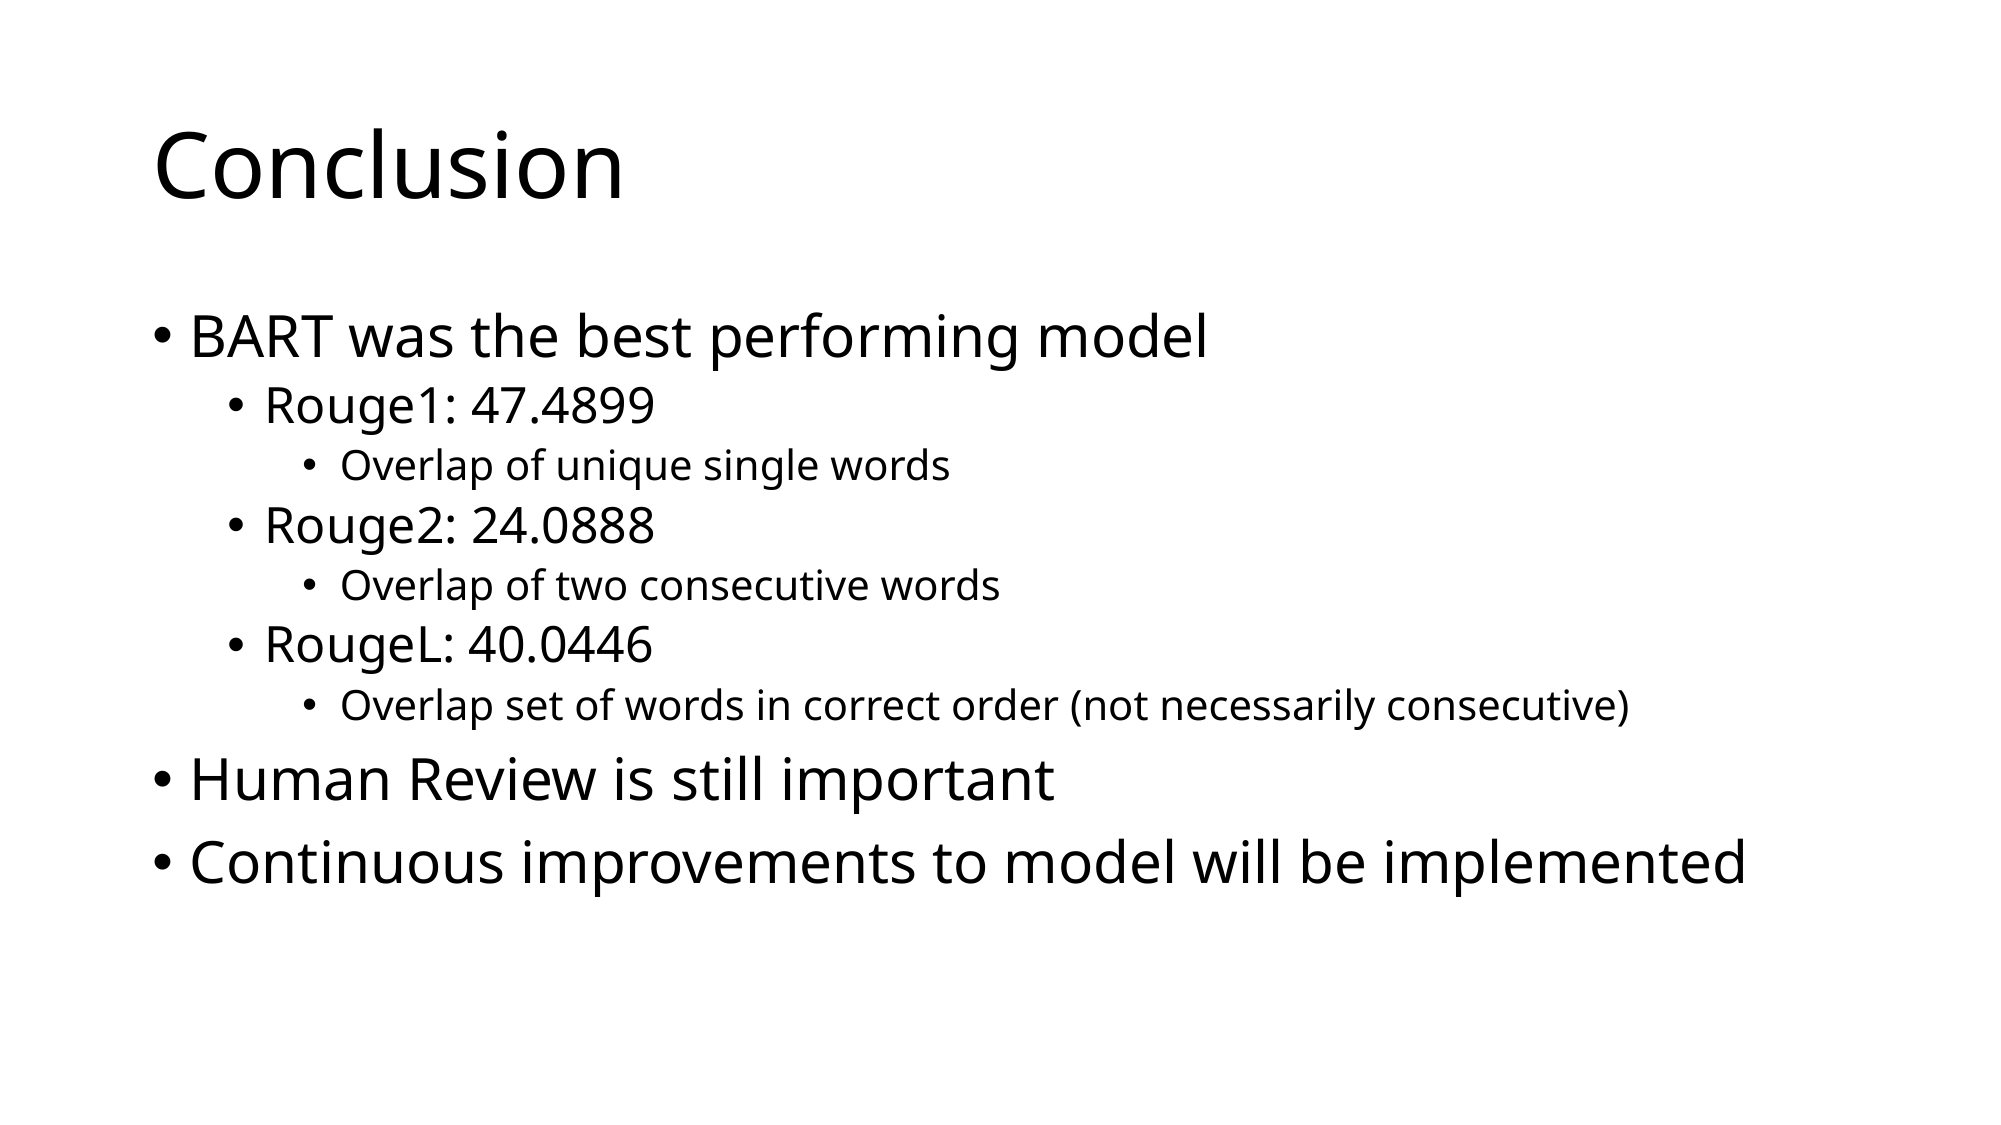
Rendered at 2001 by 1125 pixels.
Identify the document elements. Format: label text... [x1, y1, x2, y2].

list BART was the best performing model Rouge1: 47.4899 Overlap of unique single words Rouge2: 24.0888 Overlap of two consecutive words RougeL: 40.0446 Overlap set of words in correct order (not necessarily consecutive) Human Review is still important Continuous improvements to model will be implemented [137, 299, 1863, 1014]
title Conclusion [137, 59, 1863, 278]
